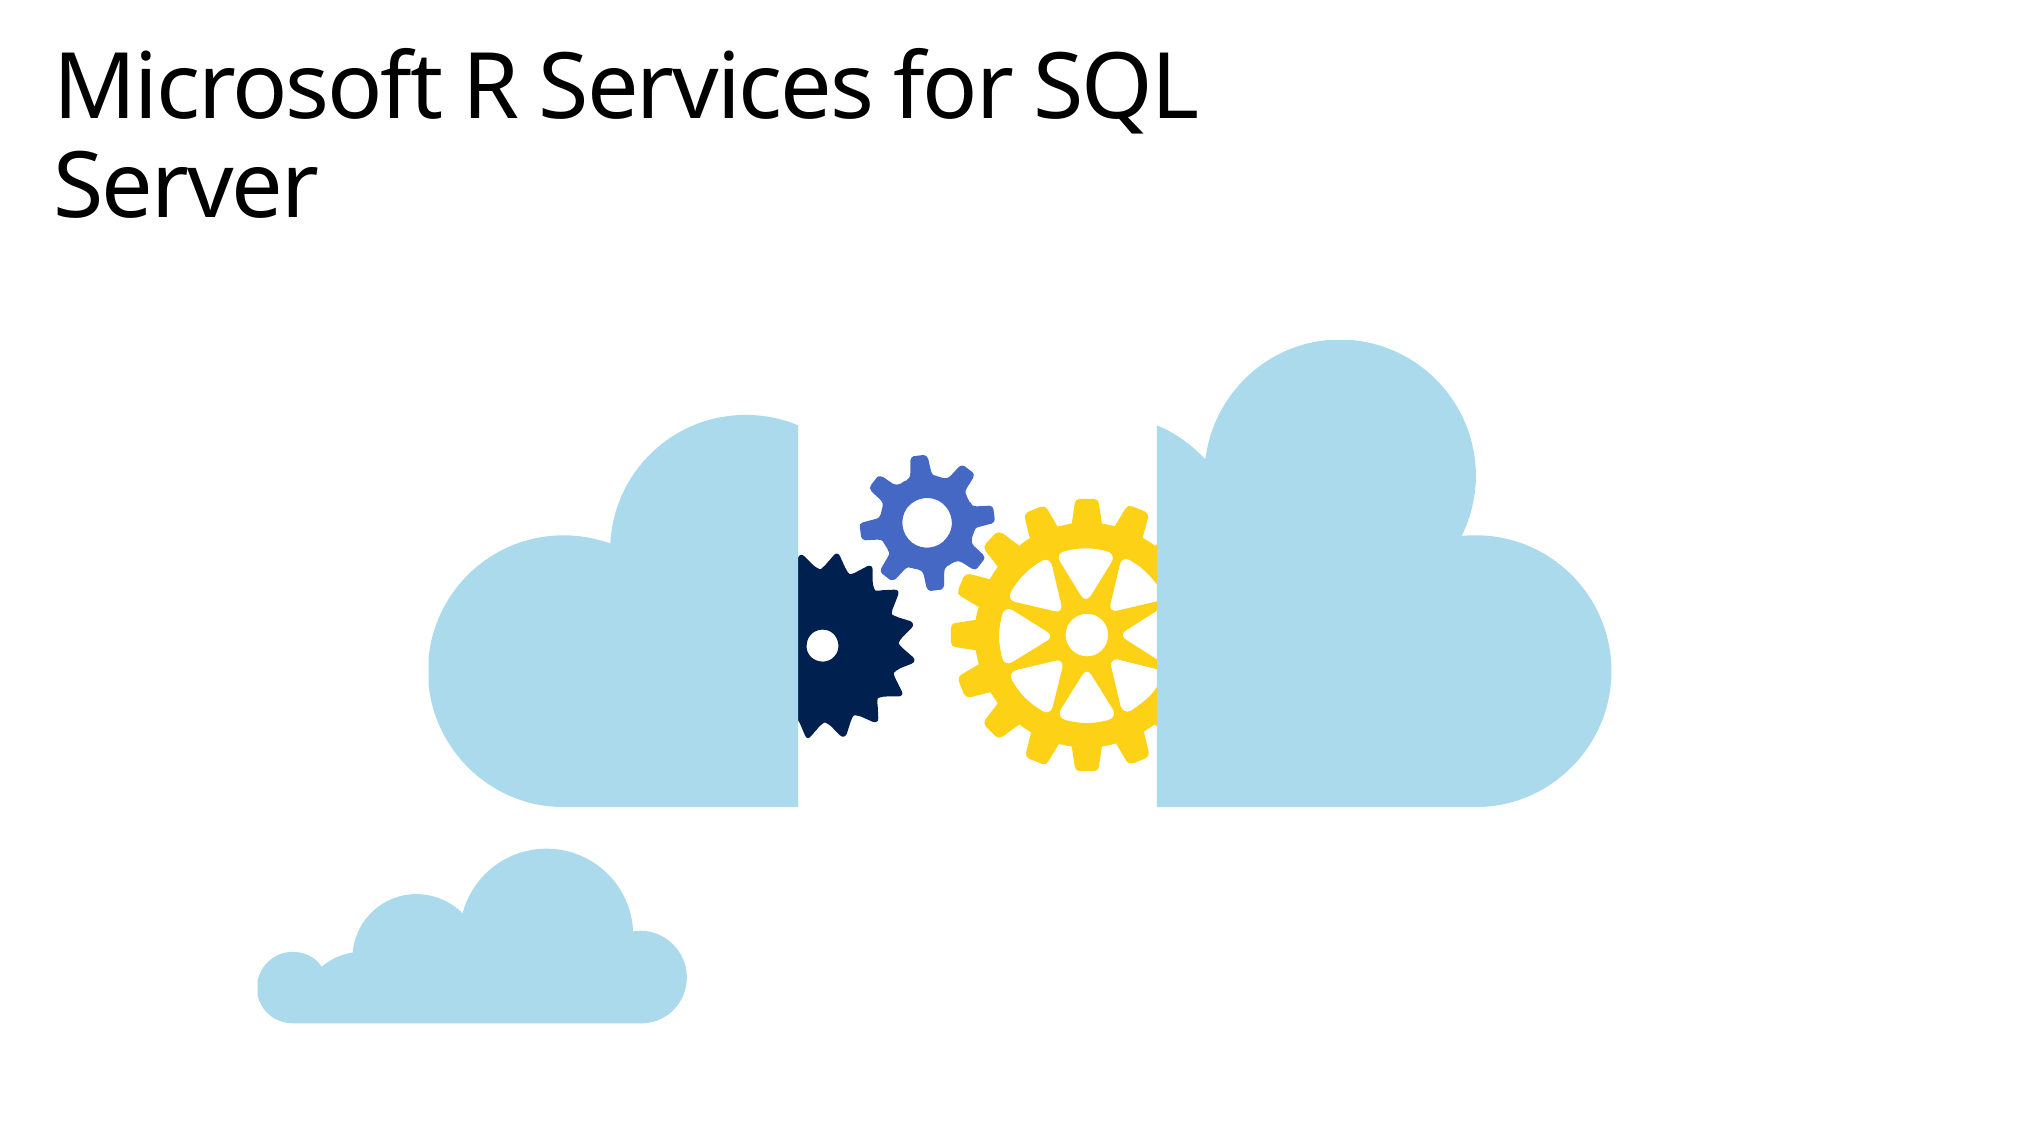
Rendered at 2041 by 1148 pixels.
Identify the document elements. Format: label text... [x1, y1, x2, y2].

title Microsoft R Services for SQL Server [29, 24, 1414, 167]
picture [428, 340, 1612, 808]
picture [257, 848, 688, 1024]
